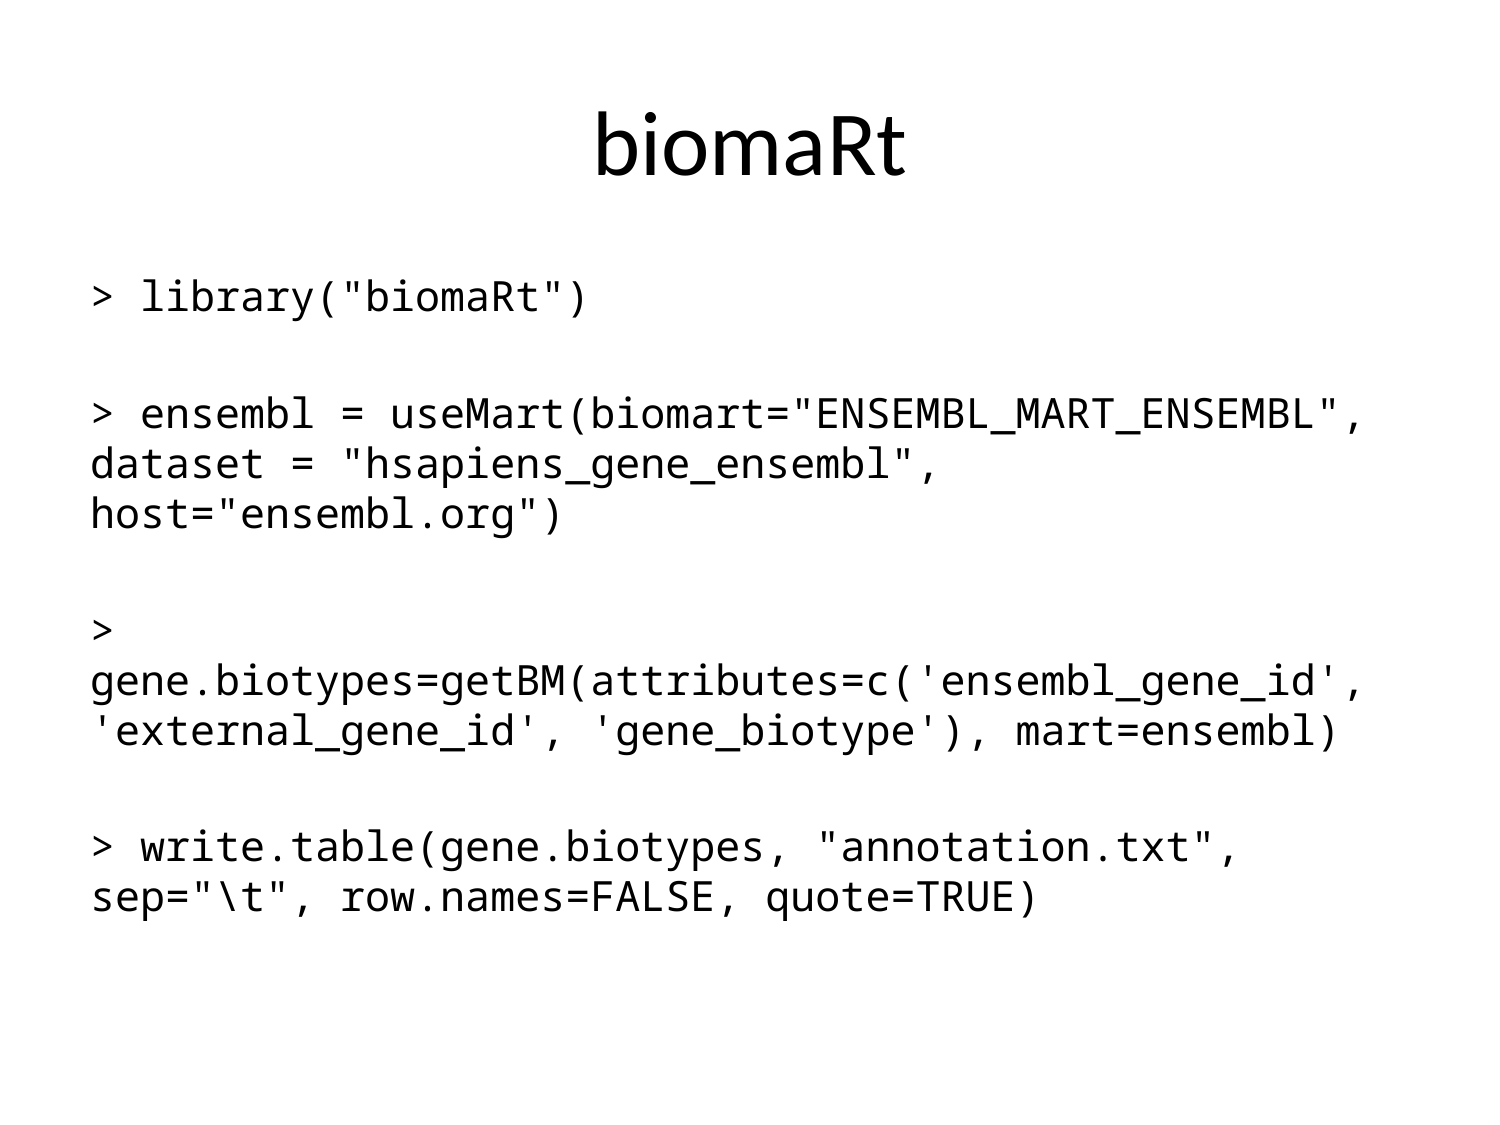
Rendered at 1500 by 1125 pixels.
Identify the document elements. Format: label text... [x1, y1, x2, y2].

list > library("biomaRt") > ensembl = useMart(biomart="ENSEMBL_MART_ENSEMBL", dataset = "hsapiens_gene_ensembl", host="ensembl.org") > gene.biotypes=getBM(attributes=c('ensembl_gene_id', 'external_gene_id', 'gene_biotype'), mart=ensembl) > write.table(gene.biotypes, "annotation.txt", sep="\t", row.names=FALSE, quote=TRUE) [75, 262, 1425, 1005]
title biomaRt [75, 45, 1425, 233]
